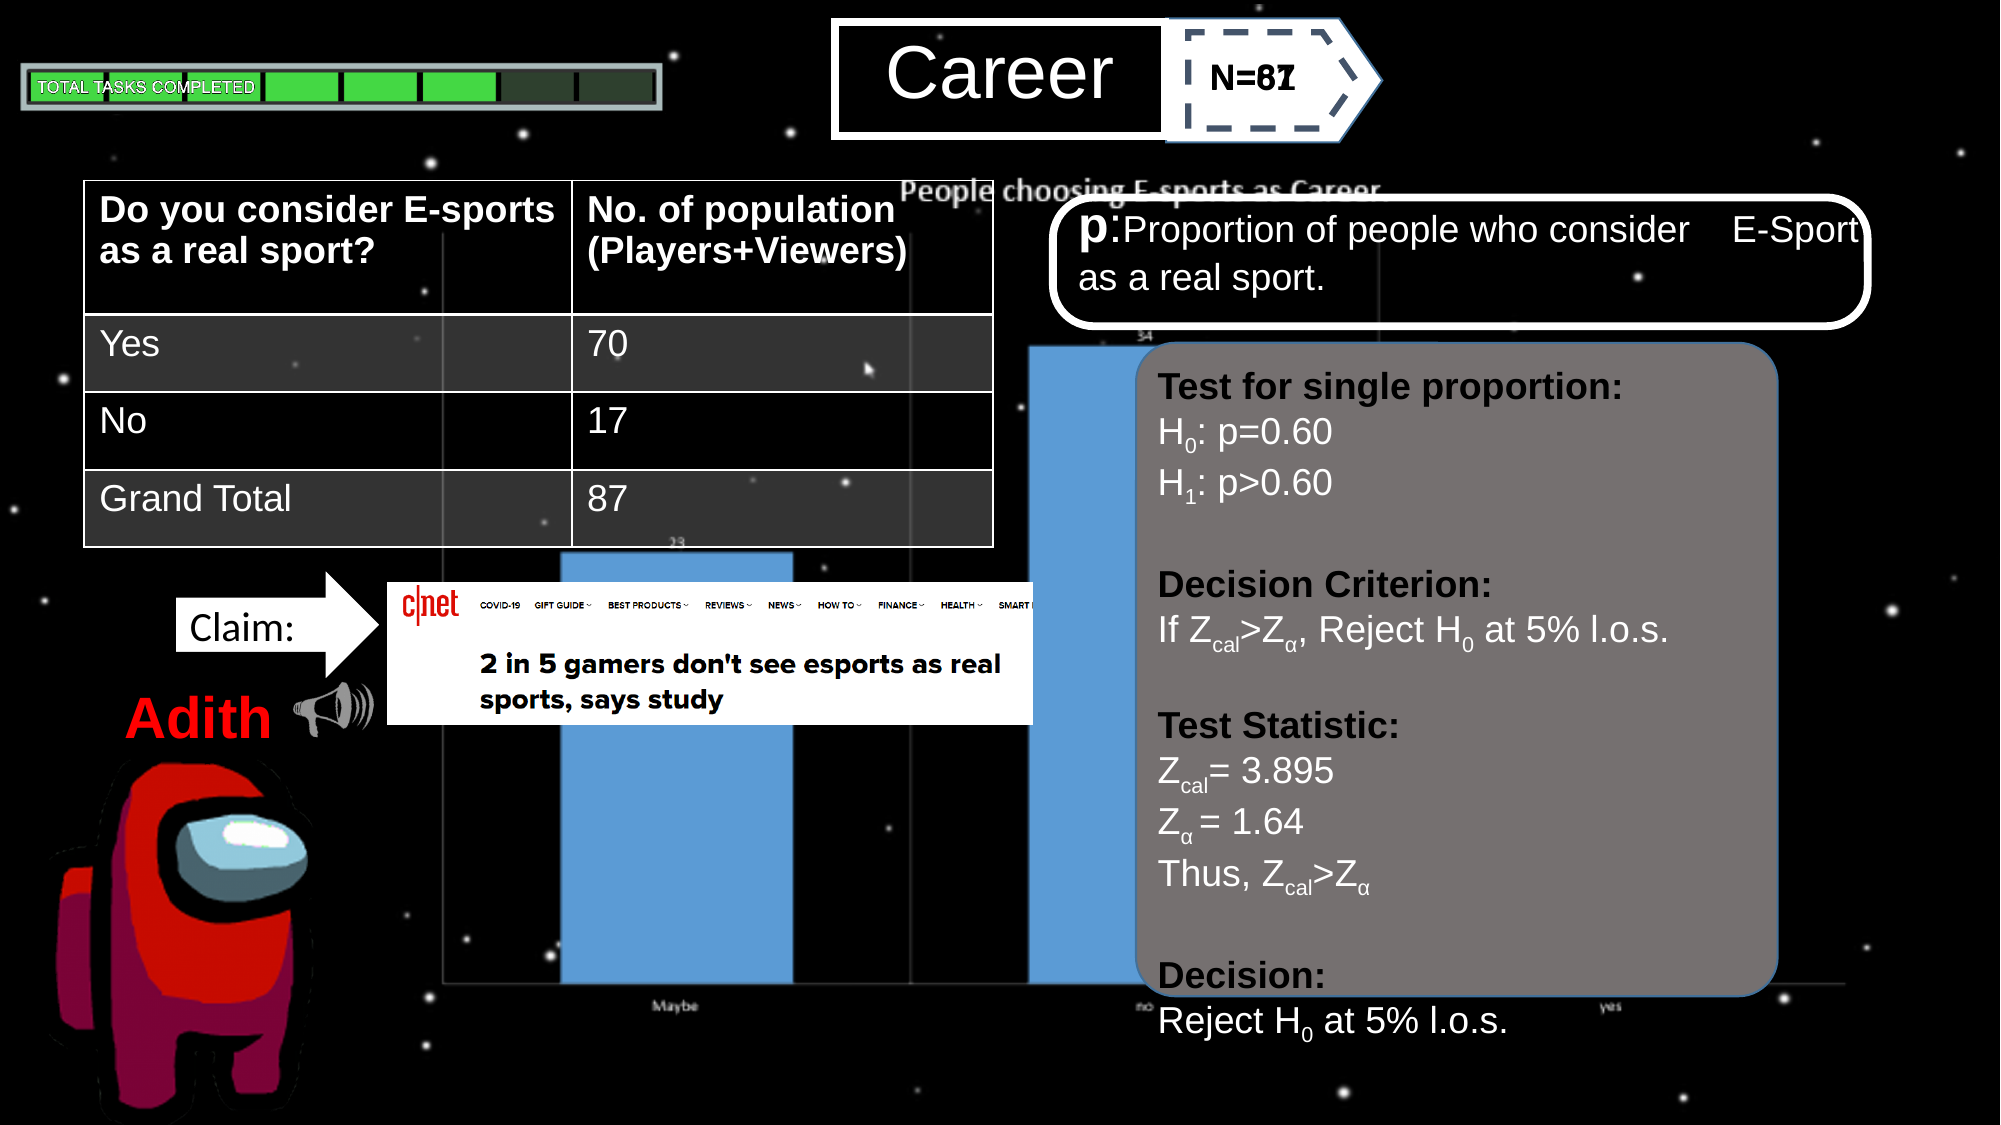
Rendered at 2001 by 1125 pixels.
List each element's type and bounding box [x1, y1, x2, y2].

text_box [1052, 185, 1891, 327]
text_box [16, 672, 347, 1125]
text_box [1135, 342, 1818, 1024]
text_box [1167, 17, 1382, 144]
picture [0, 0, 2000, 1125]
